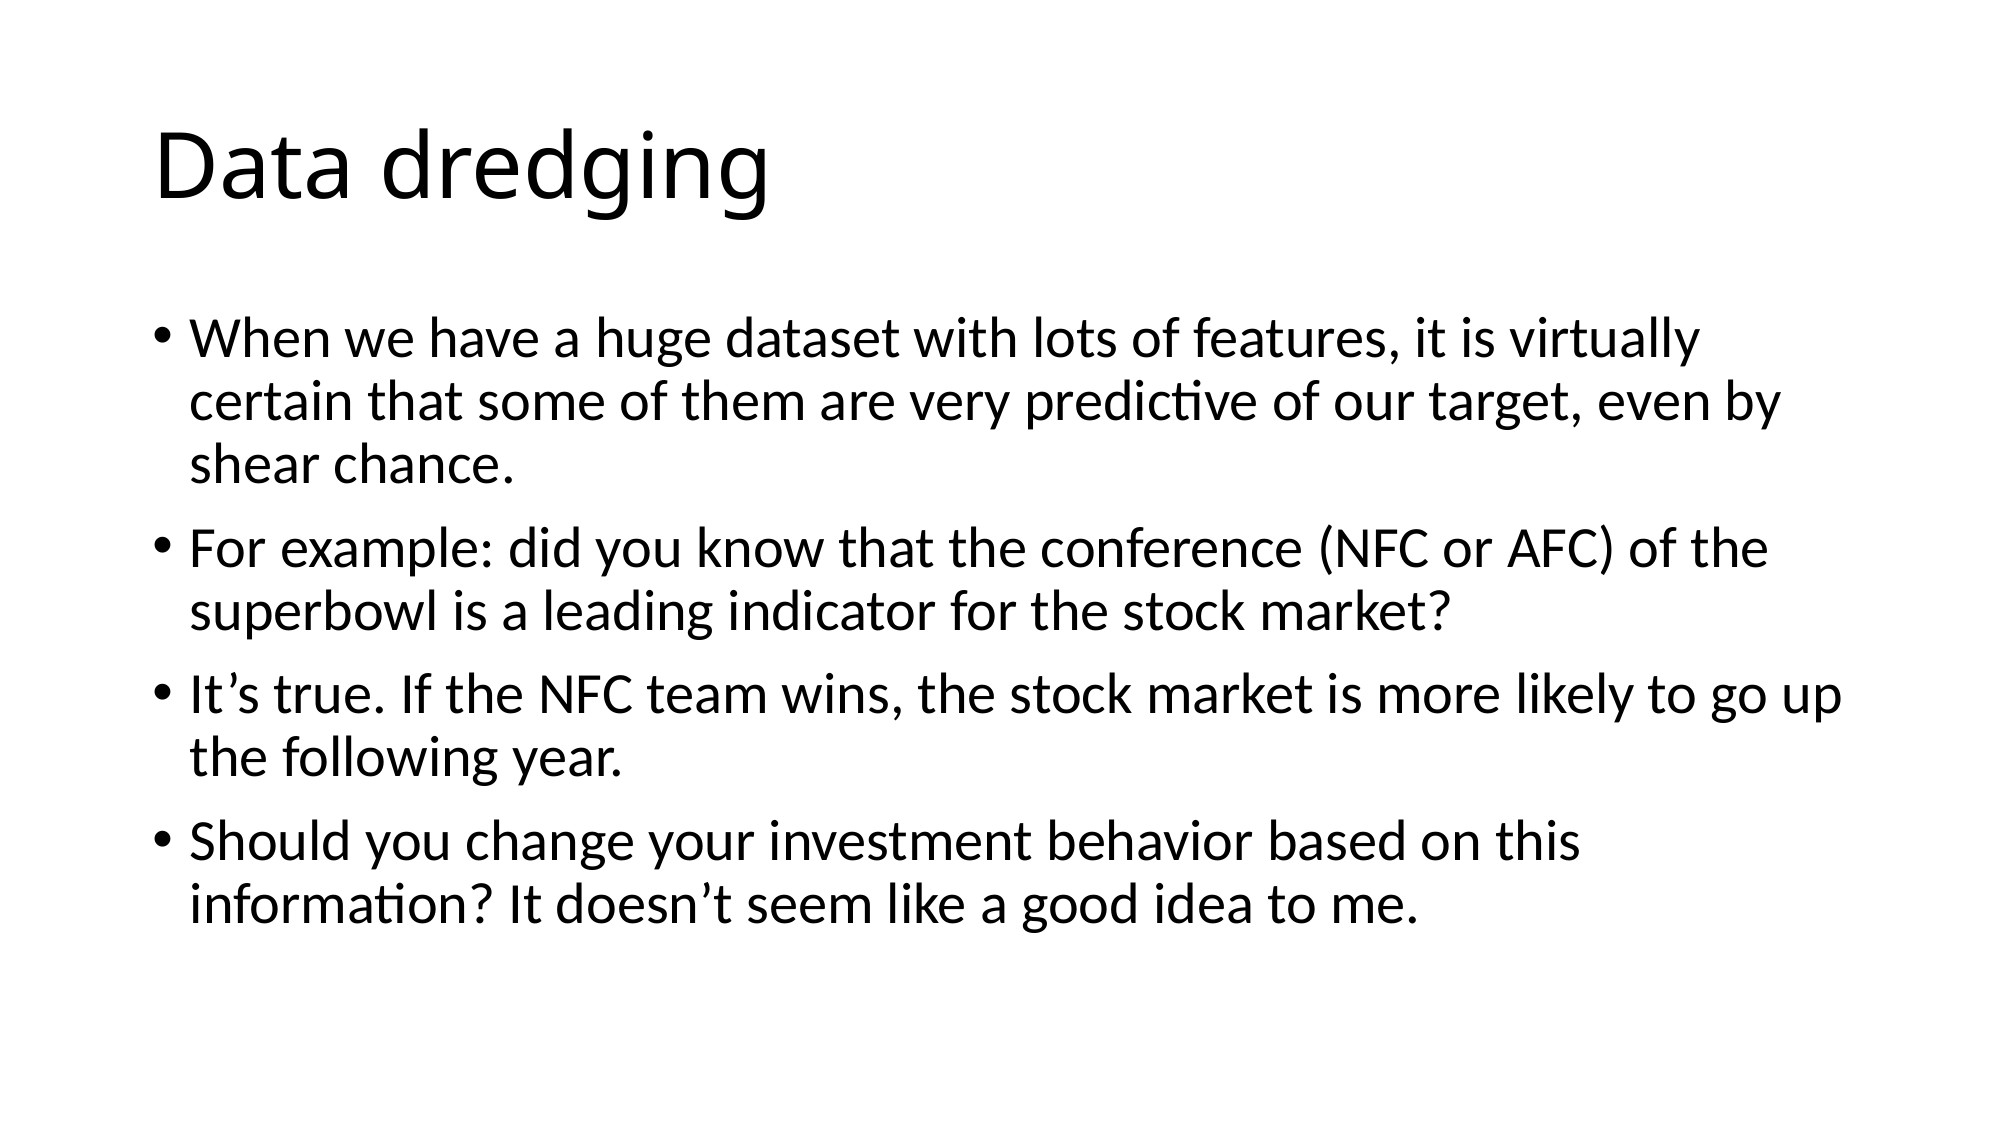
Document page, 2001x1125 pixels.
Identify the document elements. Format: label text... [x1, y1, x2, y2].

title Data dredging [137, 59, 1863, 278]
list When we have a huge dataset with lots of features, it is virtually certain that some of them are very predictive of our target, even by shear chance. For example: did you know that the conference (NFC or AFC) of the superbowl is a leading indicator for the stock market? It’s true. If the NFC team wins, the stock market is more likely to go up the following year. Should you change your investment behavior based on this information? It doesn’t seem like a good idea to me. [137, 299, 1863, 1014]
